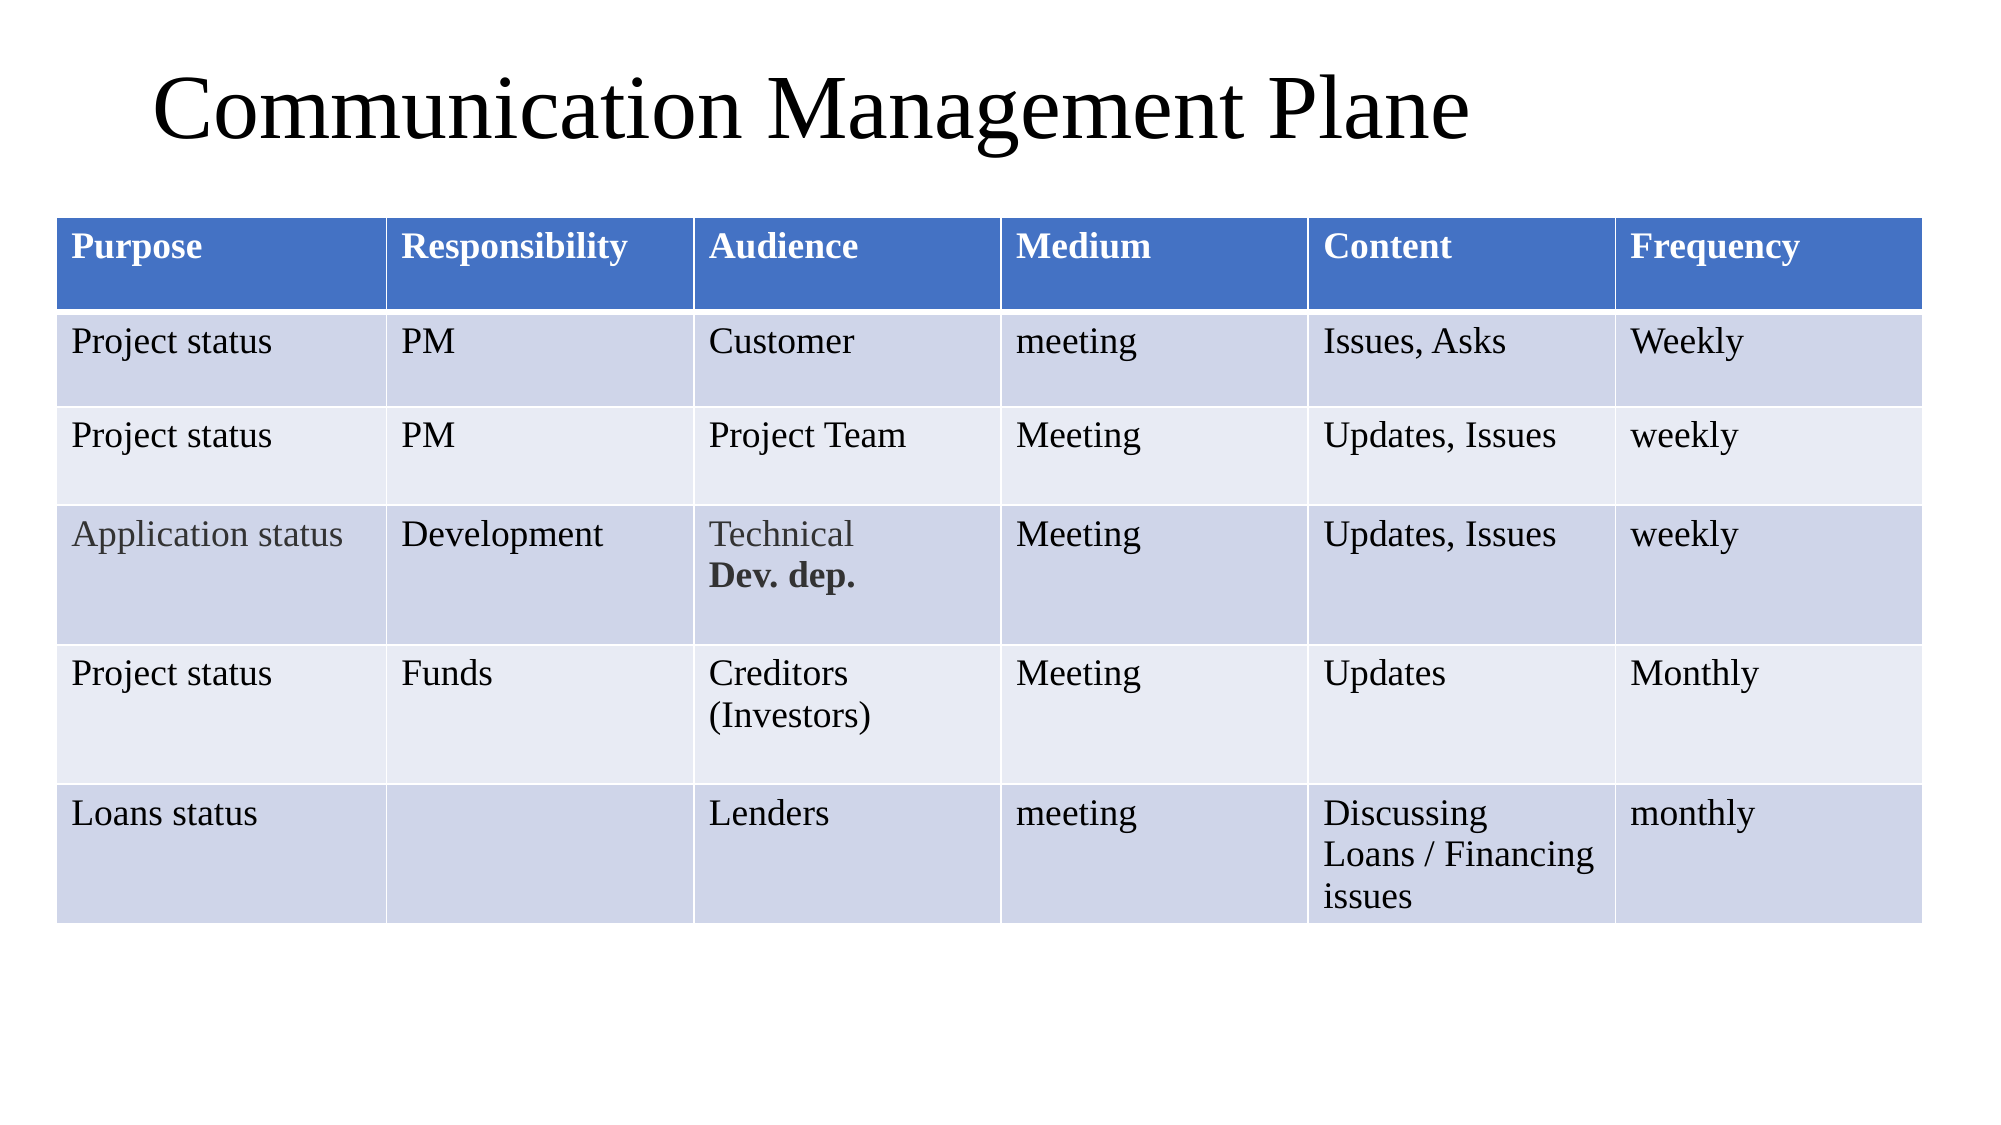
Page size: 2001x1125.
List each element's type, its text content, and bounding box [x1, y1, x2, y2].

table_header Content [1309, 218, 1615, 309]
table_cell PM [387, 315, 693, 406]
table_cell Project status [57, 408, 386, 504]
table_cell Project Team [695, 408, 1000, 504]
table_cell Updates, Issues [1309, 506, 1615, 644]
table_cell Lenders [695, 785, 1000, 923]
table_cell Meeting [1002, 506, 1307, 644]
table_cell Development [387, 506, 693, 644]
table_cell Discussing Loans / Financing issues [1309, 785, 1615, 923]
table_cell meeting [1002, 315, 1307, 406]
table_cell Application status [57, 506, 386, 644]
table_cell weekly [1616, 408, 1922, 504]
table_cell PM [387, 408, 693, 504]
table_cell Updates, Issues [1309, 408, 1615, 504]
table_header Responsibility [387, 218, 693, 309]
table_cell Weekly [1616, 315, 1922, 406]
table_cell Monthly [1616, 646, 1922, 783]
table_cell [387, 785, 693, 923]
table_cell weekly [1616, 506, 1922, 644]
table_header Purpose [57, 218, 386, 309]
table_cell Loans status [57, 785, 386, 923]
table_cell Updates [1309, 646, 1615, 783]
title Communication Management Plane [137, 0, 1863, 217]
table_header Medium [1002, 218, 1307, 309]
table_cell Funds [387, 646, 693, 783]
table_cell Customer [695, 315, 1000, 406]
table_cell Project status [57, 315, 386, 406]
table_header Audience [695, 218, 1000, 309]
table_cell monthly [1616, 785, 1922, 923]
table_cell meeting [1002, 785, 1307, 923]
table_cell Technical Dev. dep. [695, 506, 1000, 644]
table_cell Meeting [1002, 646, 1307, 783]
table_header Frequency [1616, 218, 1922, 309]
table_cell Issues, Asks [1309, 315, 1615, 406]
table_cell Project status [57, 646, 386, 783]
table_cell Meeting [1002, 408, 1307, 504]
table_cell Creditors (Investors) [695, 646, 1000, 783]
